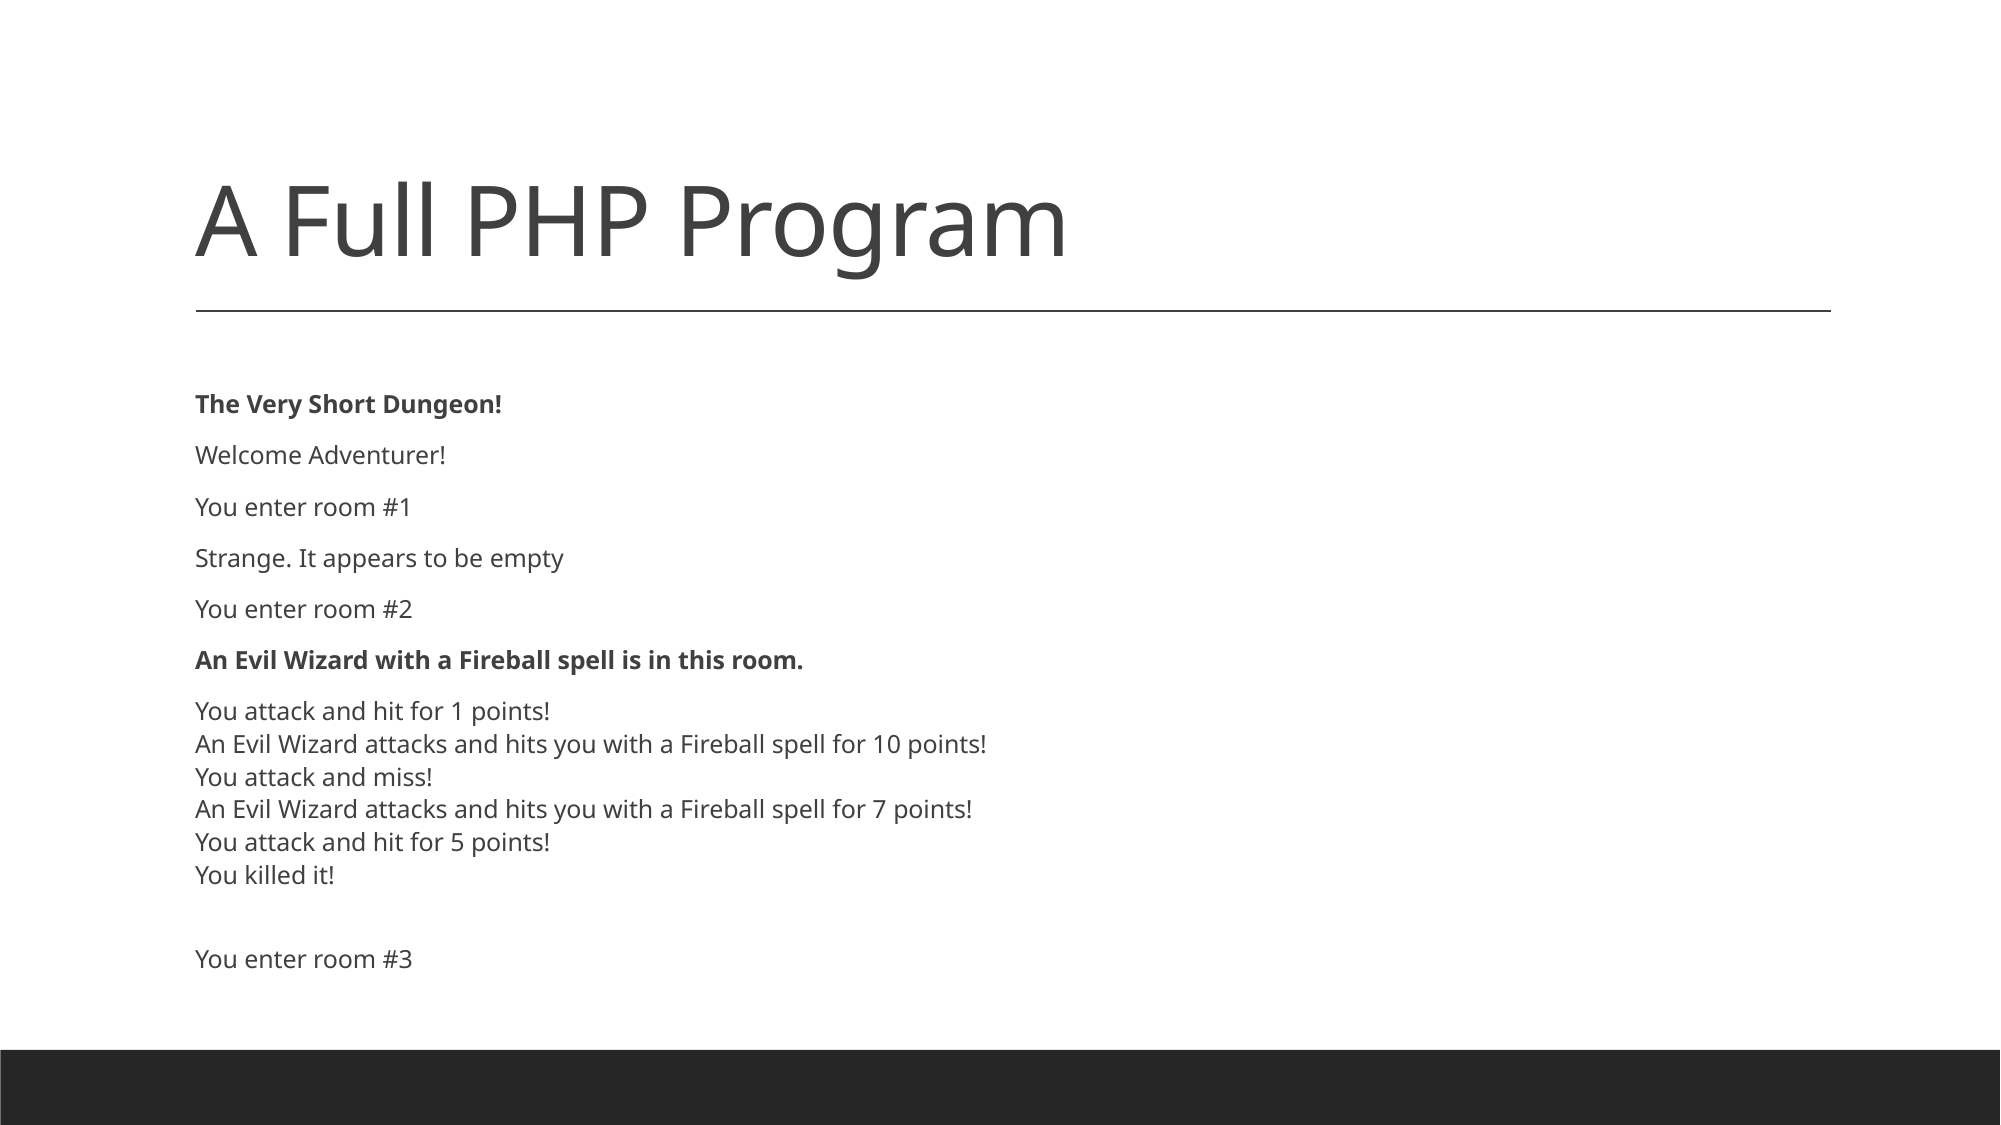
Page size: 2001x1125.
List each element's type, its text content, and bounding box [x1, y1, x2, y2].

title A Full PHP Program [180, 47, 1830, 285]
list The Very Short Dungeon! Welcome Adventurer! You enter room #1 Strange. It appears to be empty You enter room #2 An Evil Wizard with a Fireball spell is in this room. You attack and hit for 1 points! An Evil Wizard attacks and hits you with a Fireball spell for 10 points! You attack and miss! An Evil Wizard attacks and hits you with a Fireball spell for 7 points! You attack and hit for 5 points! You killed it! You enter room #3 [180, 345, 1830, 988]
